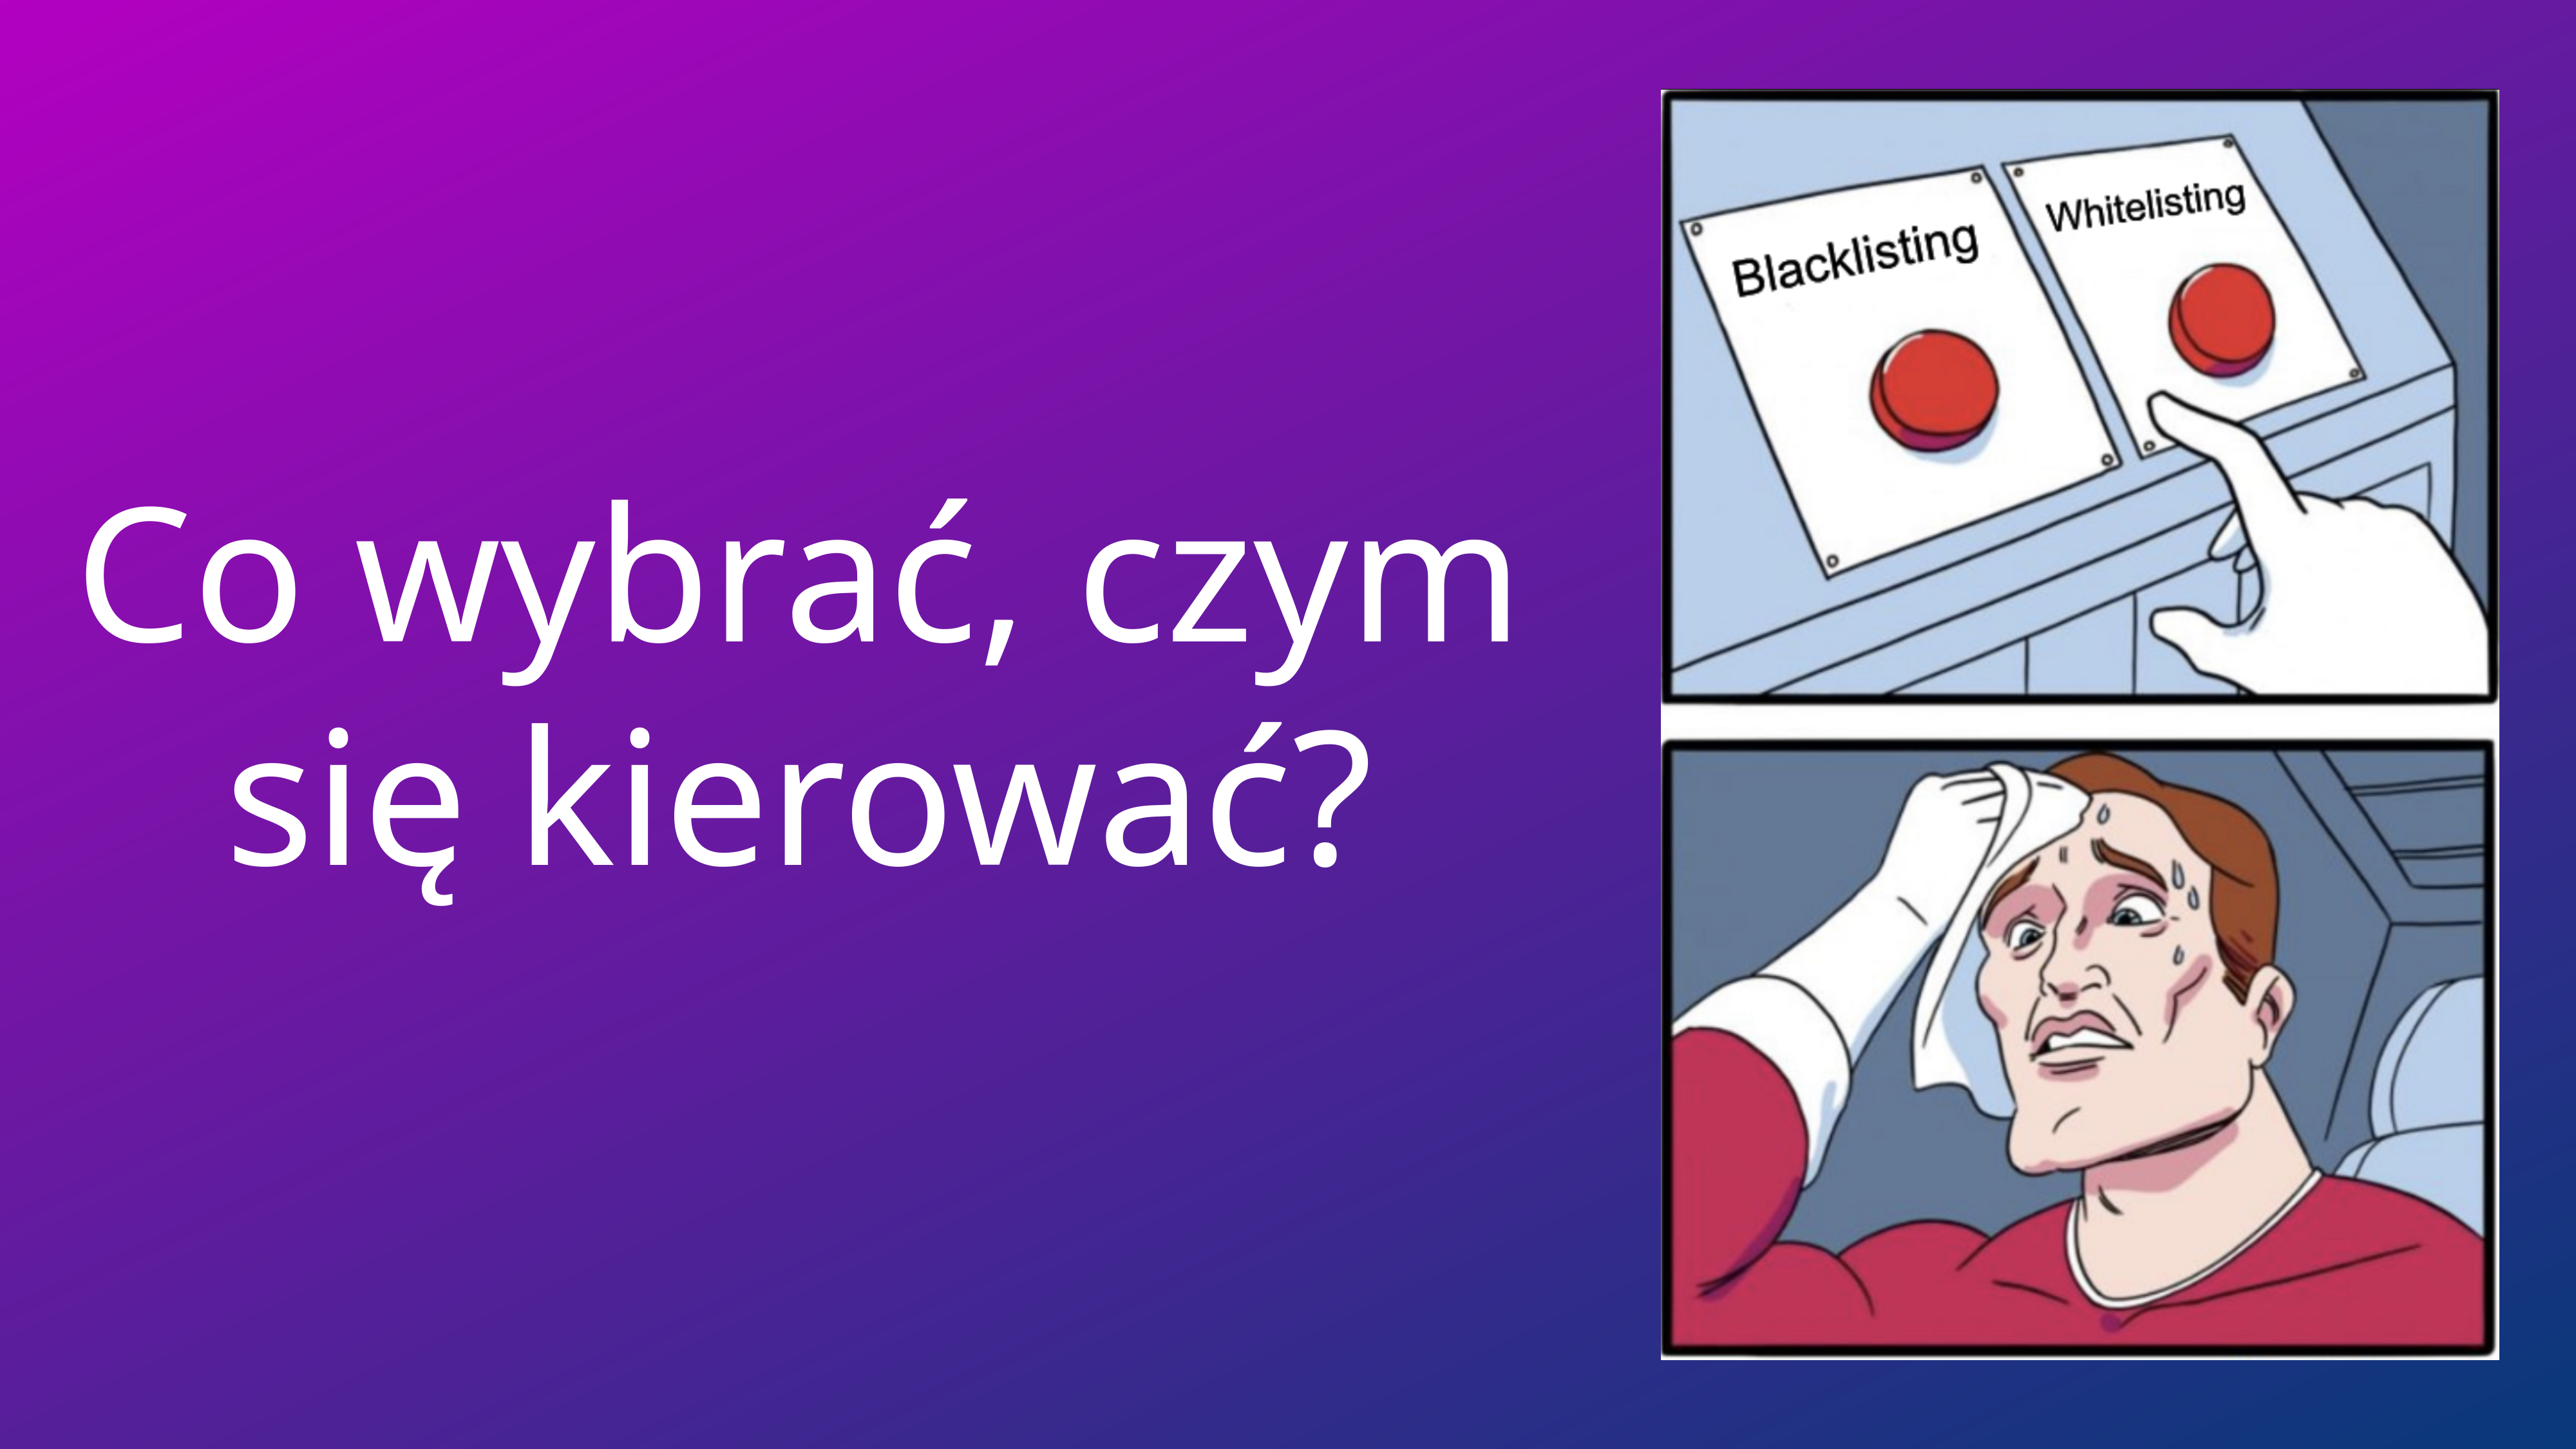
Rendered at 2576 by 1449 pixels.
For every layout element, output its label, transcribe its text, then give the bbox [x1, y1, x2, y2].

text_box Co wybrać, czym się kierować? [23, 450, 1576, 908]
picture [1661, 89, 2499, 1360]
